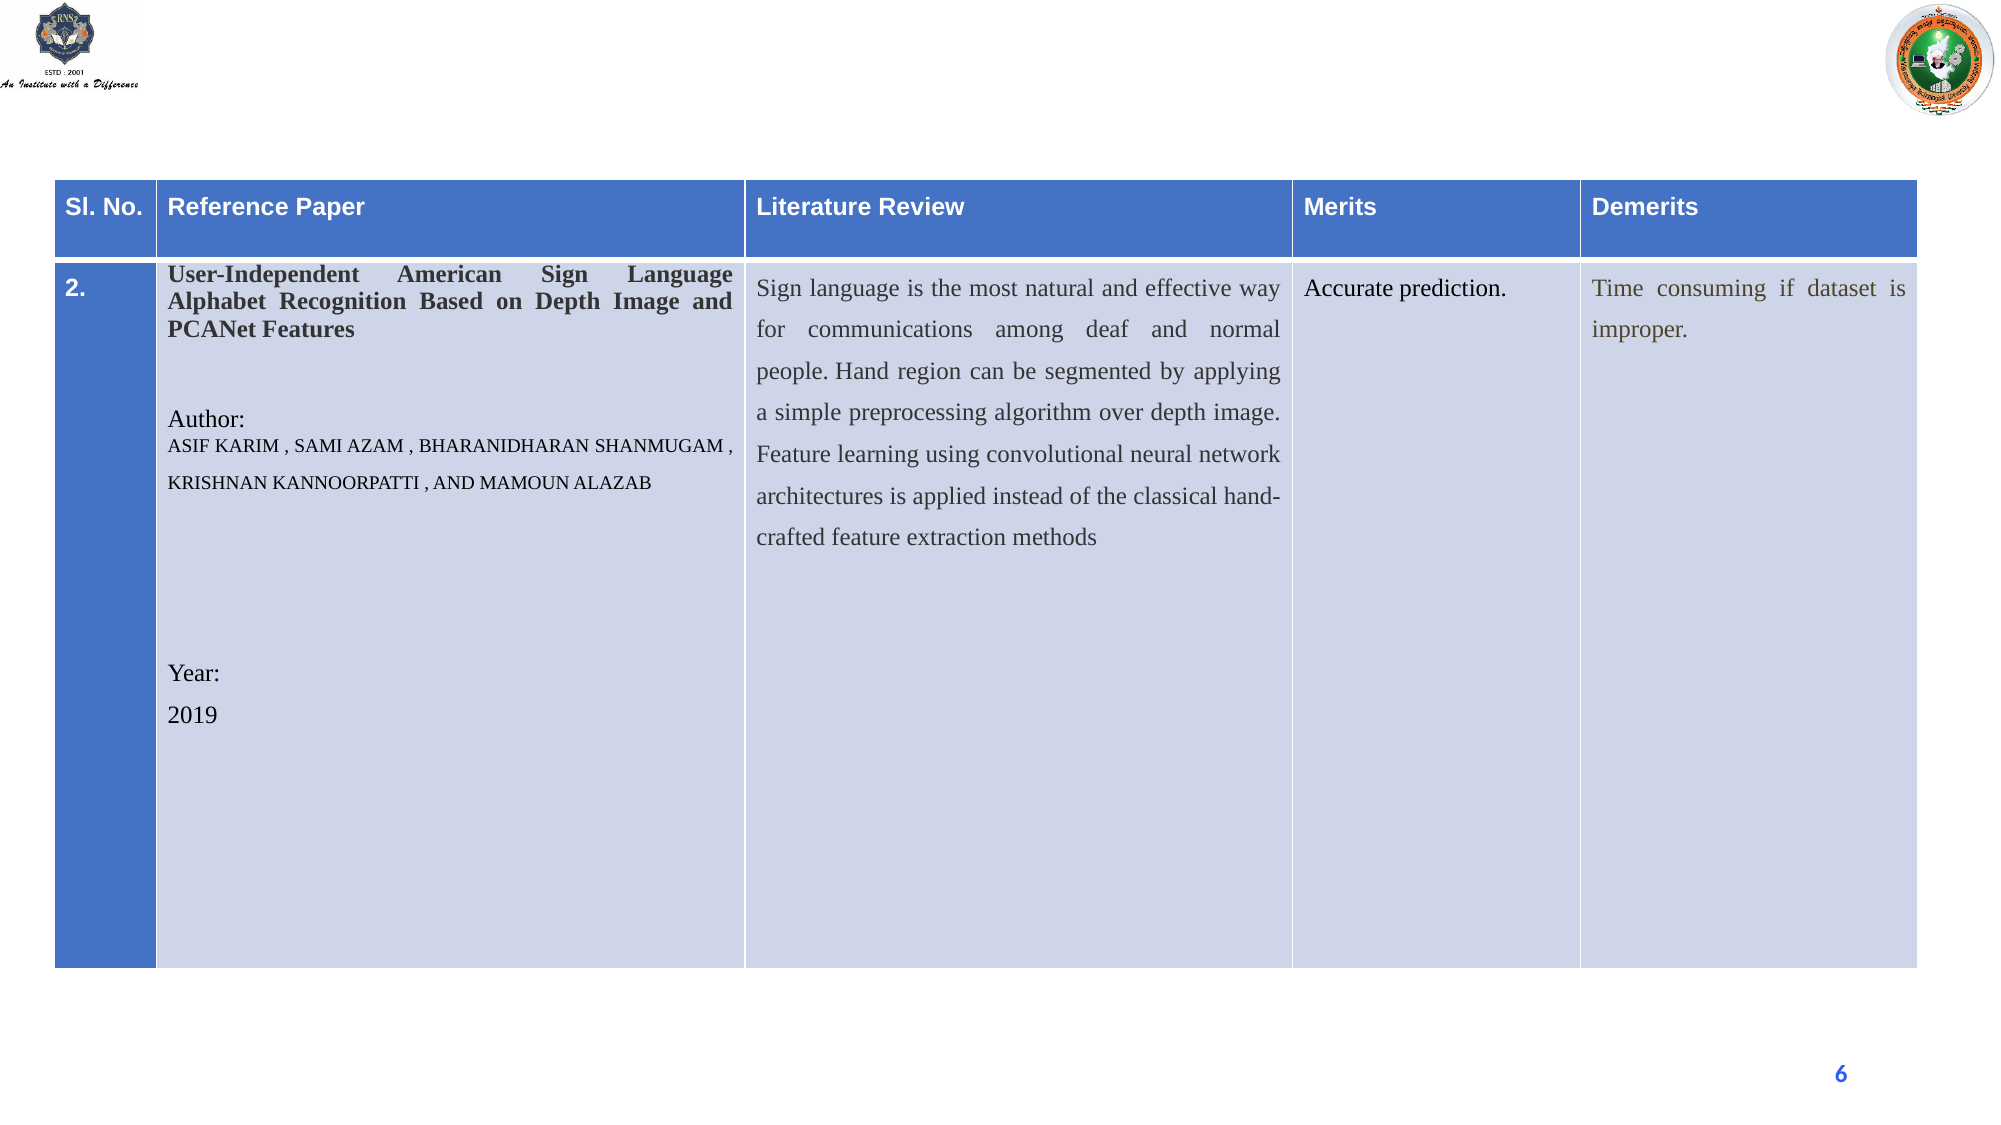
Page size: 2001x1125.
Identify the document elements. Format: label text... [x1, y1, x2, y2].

table_header Literature Review [746, 180, 1292, 257]
table_header Merits [1293, 180, 1580, 257]
table_cell User-Independent American Sign Language Alphabet Recognition Based on Depth Image and PCANet Features Author: ASIF KARIM , SAMI AZAM , BHARANIDHARAN SHANMUGAM , KRISHNAN KANNOORPATTI , AND MAMOUN ALAZAB Year: 2019 [157, 263, 744, 968]
table_header Demerits [1581, 180, 1917, 257]
table_header Reference Paper [157, 180, 744, 257]
table_header Sl. No. [55, 180, 156, 257]
picture [1882, 2, 1997, 117]
table_cell 2. [55, 263, 156, 968]
slide_number 6 [1412, 1042, 1863, 1103]
table_cell Time consuming if dataset is improper. [1581, 263, 1917, 968]
table_cell Accurate prediction. [1293, 263, 1580, 968]
table_cell Sign language is the most natural and effective way for communications among deaf and normal people. Hand region can be segmented by applying a simple preprocessing algorithm over depth image. Feature learning using convolutional neural network architectures is applied instead of the classical hand-crafted feature extraction methods [746, 263, 1292, 968]
picture [0, 0, 138, 90]
